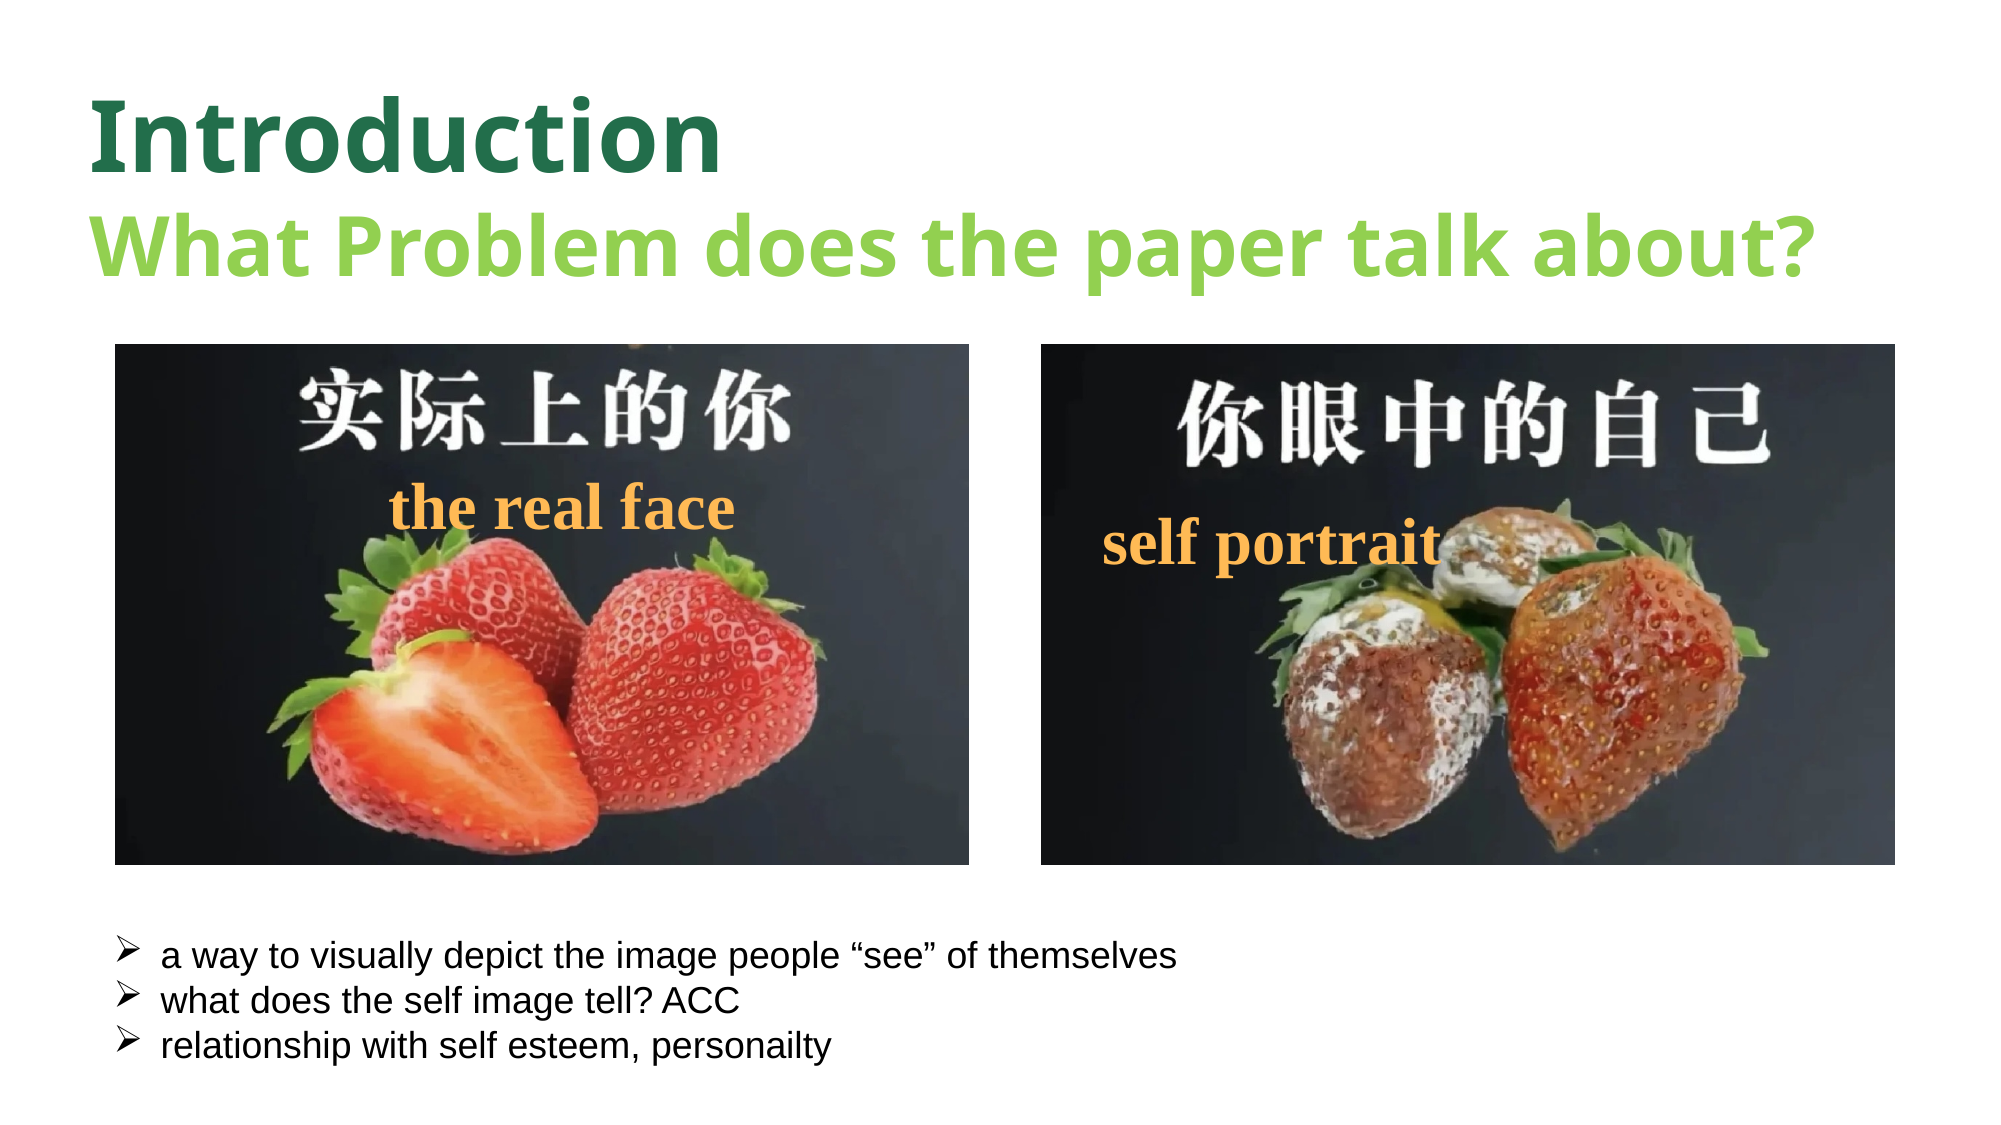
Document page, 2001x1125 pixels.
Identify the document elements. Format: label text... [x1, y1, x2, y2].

picture [115, 344, 969, 865]
text_box a way to visually depict the image people “see” of themselves what does the self image tell? ACC relationship with self esteem, personailty [98, 923, 1836, 1074]
text_box Introduction What Problem does the paper talk about? [75, 65, 1833, 301]
picture [1040, 344, 1895, 865]
